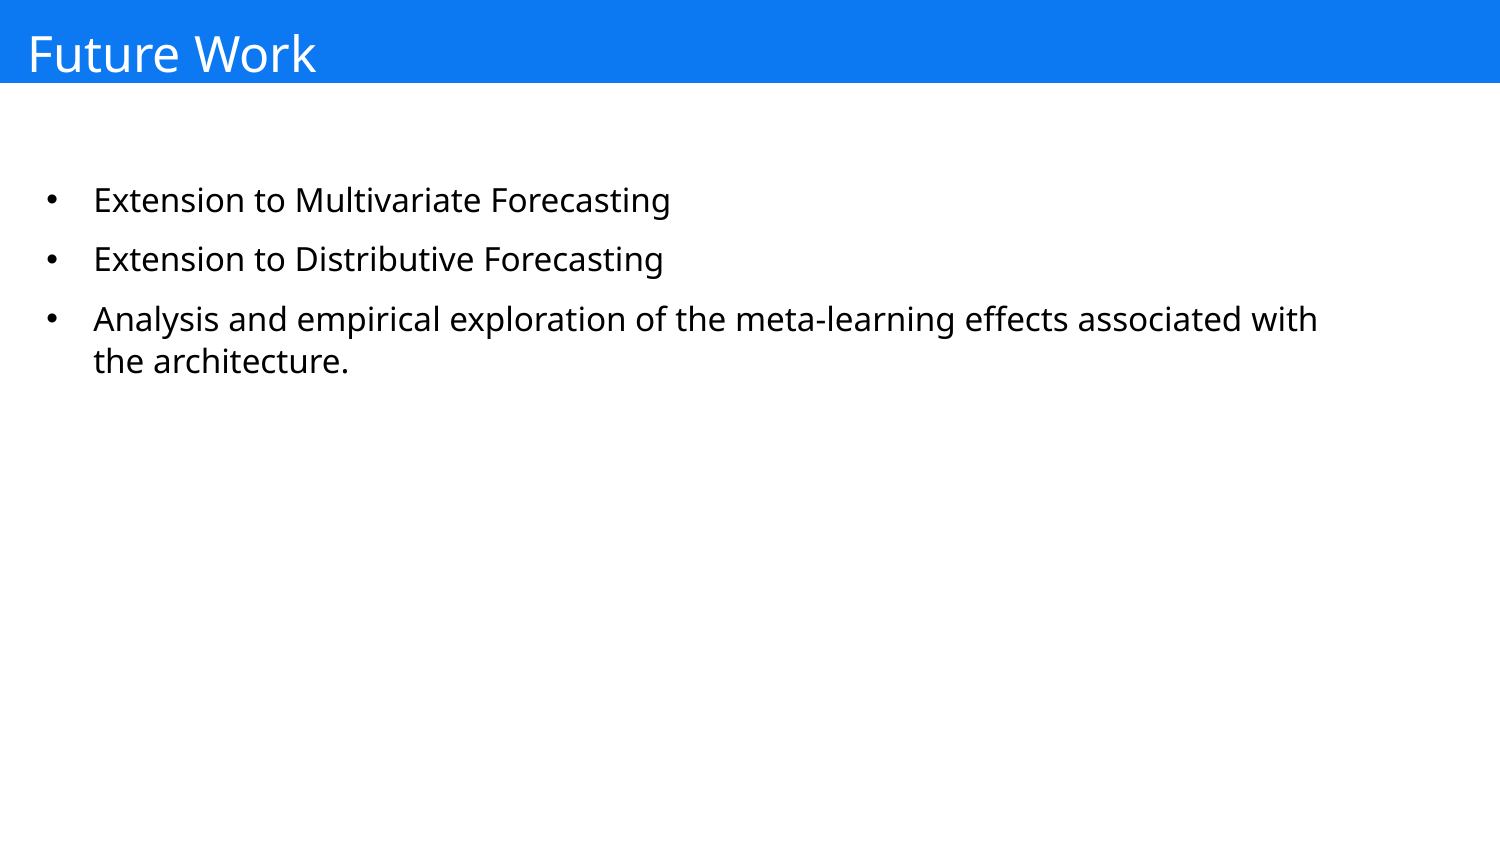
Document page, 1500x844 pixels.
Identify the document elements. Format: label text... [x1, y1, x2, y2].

text_box [0, 0, 1500, 85]
text_box Future Work [12, 15, 550, 91]
text_box Extension to Multivariate Forecasting Extension to Distributive Forecasting Analysis and empirical exploration of the meta-learning effects associated with the architecture. [31, 169, 1390, 388]
